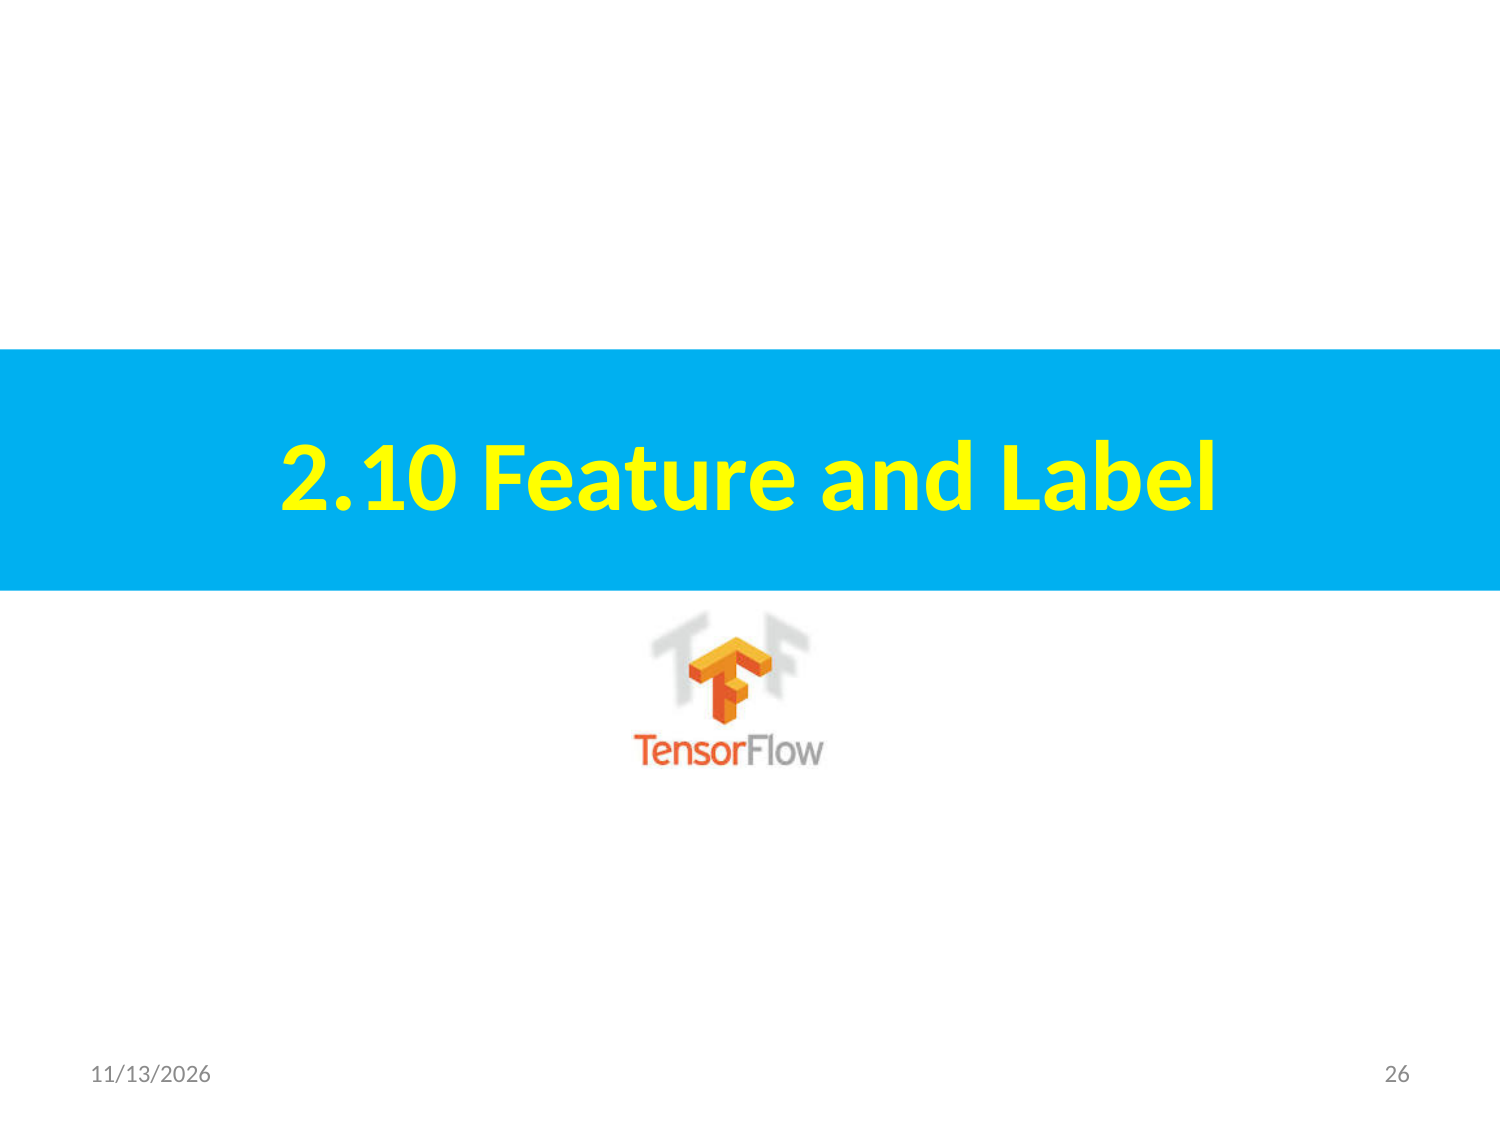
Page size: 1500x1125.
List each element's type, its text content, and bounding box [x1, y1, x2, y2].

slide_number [75, 1042, 425, 1103]
slide_number 26 [1074, 1042, 1425, 1103]
picture [631, 609, 830, 773]
title 2.10 Feature and Label [0, 349, 1500, 591]
